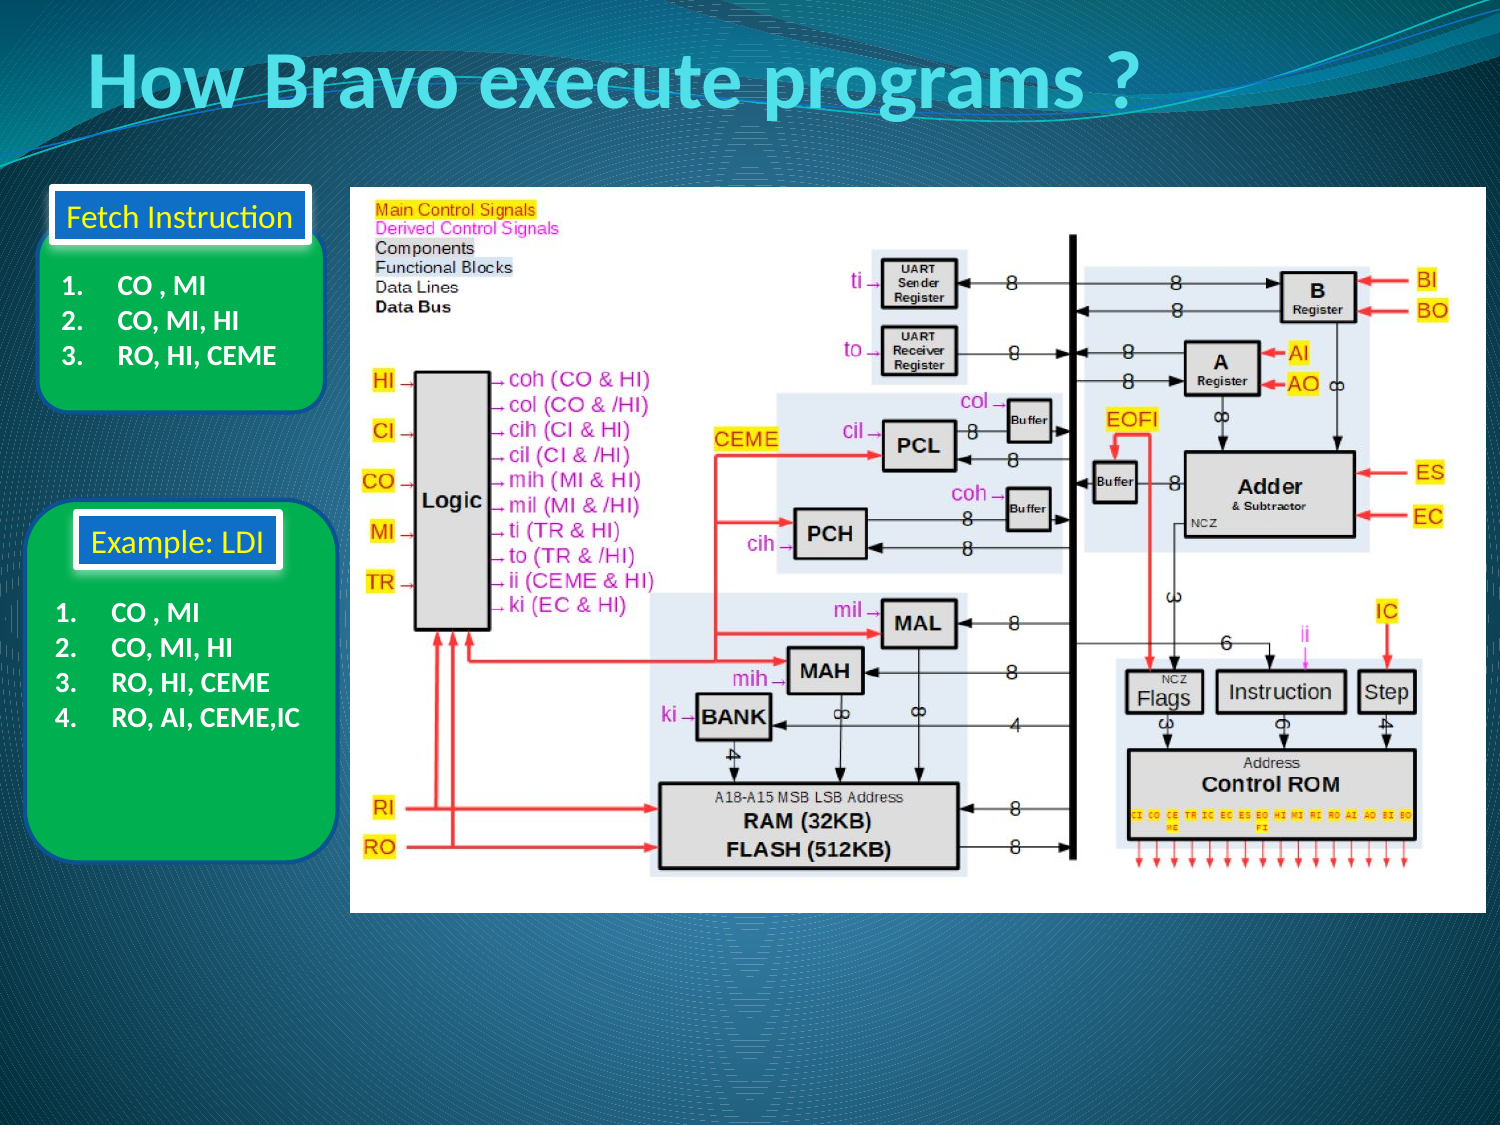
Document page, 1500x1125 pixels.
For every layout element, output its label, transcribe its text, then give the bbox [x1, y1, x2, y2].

picture [349, 187, 1486, 913]
text_box Example: LDI [73, 509, 283, 570]
table_cell 001110 [67, 512, 289, 582]
text_box CO , MI CO, MI, HI RO, HI, CEME [35, 232, 328, 415]
text_box Fetch Instruction [49, 184, 312, 245]
table_cell 0000 [43, 229, 317, 257]
title How Bravo execute programs ? [87, 24, 1400, 125]
text_box CO , MI CO, MI, HI RO, HI, CEME RO, AI, CEME,IC [22, 497, 340, 865]
